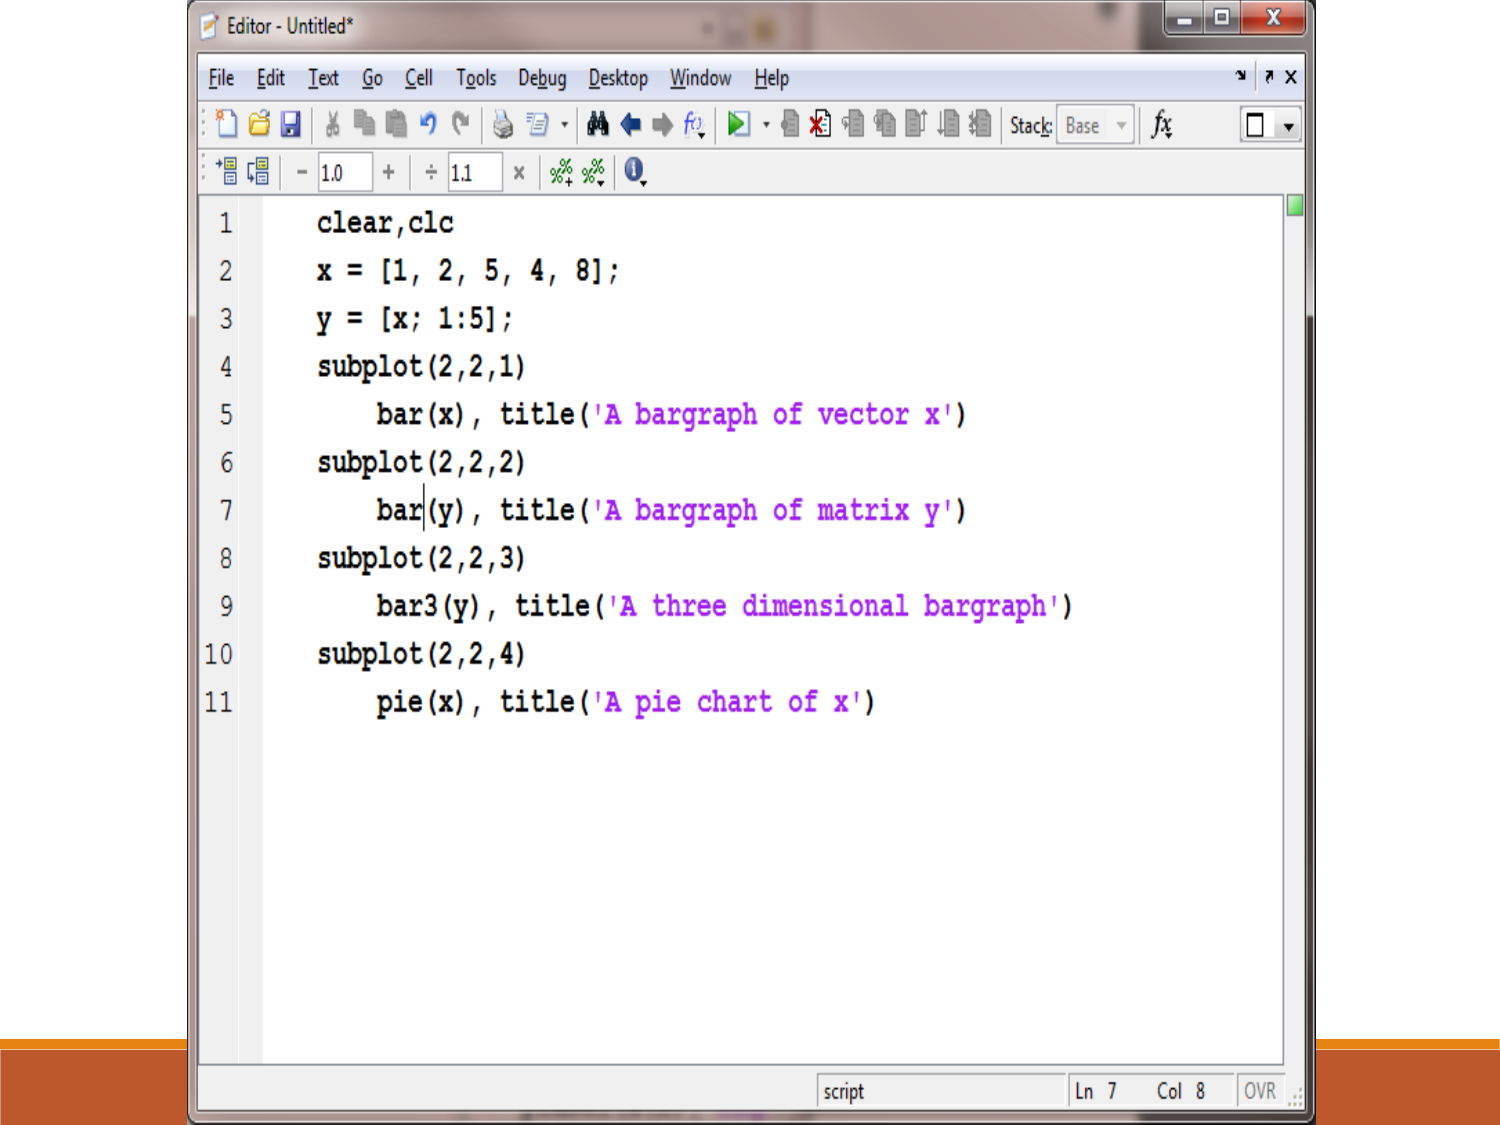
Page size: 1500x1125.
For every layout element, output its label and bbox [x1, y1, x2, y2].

picture [187, 0, 1316, 1125]
